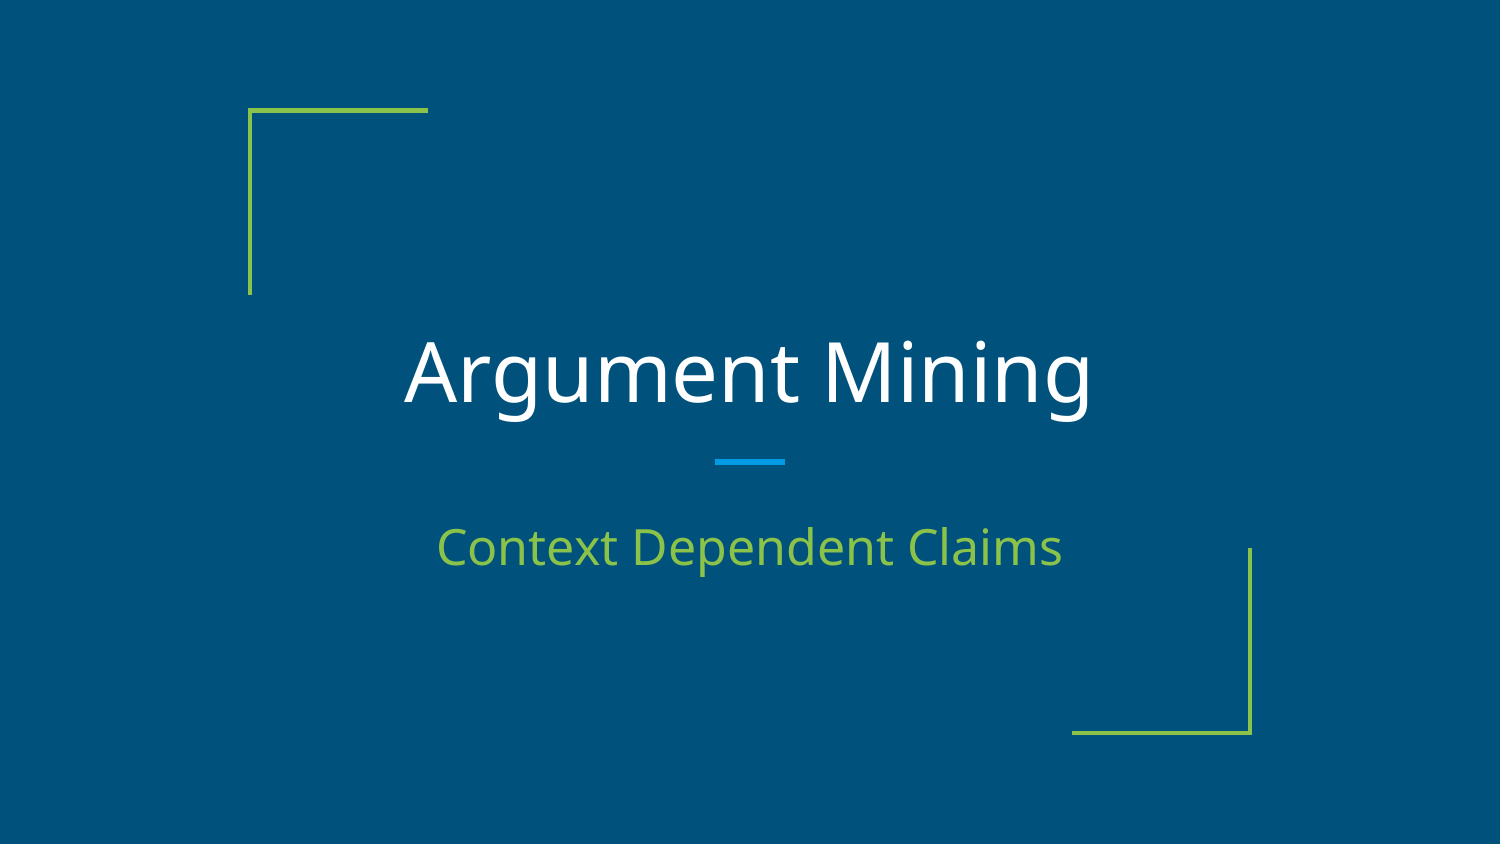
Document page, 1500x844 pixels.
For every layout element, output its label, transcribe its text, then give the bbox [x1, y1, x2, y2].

subtitle Context Dependent Claims [275, 500, 1225, 650]
title Argument Mining [275, 195, 1225, 435]
